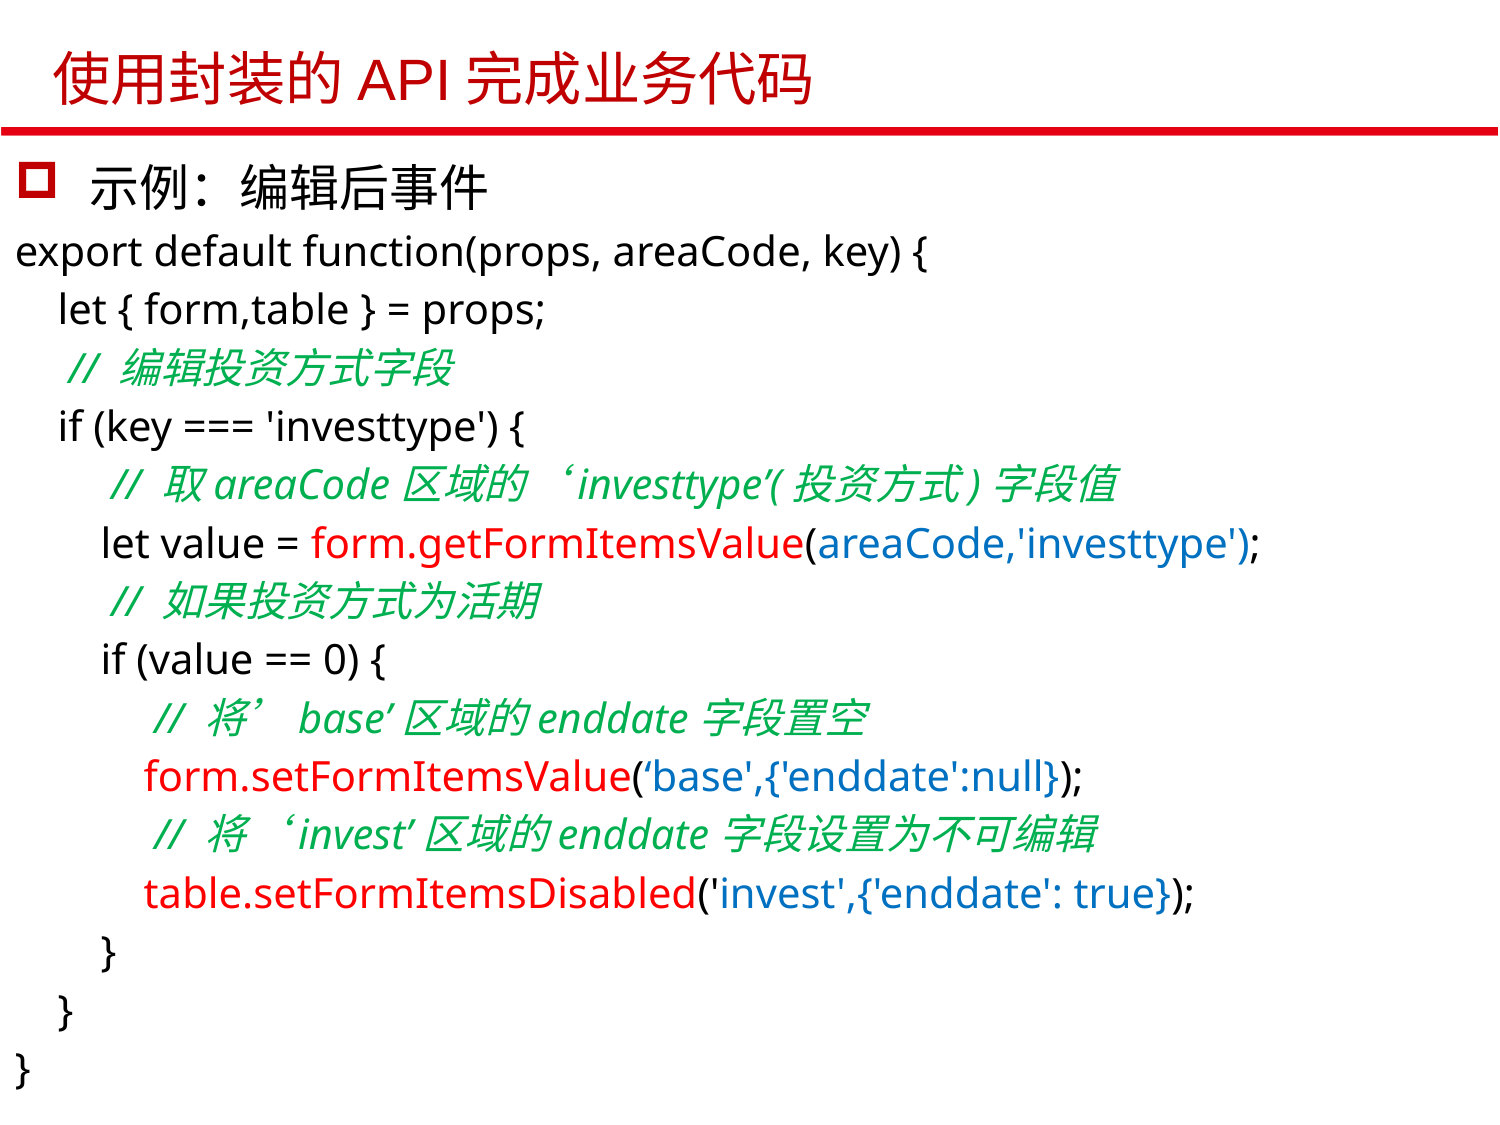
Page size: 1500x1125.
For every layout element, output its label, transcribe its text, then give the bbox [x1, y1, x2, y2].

title 使用封装的API完成业务代码 [37, 29, 1448, 126]
text_box 示例：编辑后事件 export default function(props, areaCode, key) { let { form,table } = props; // 编辑投资方式字段 if (key === 'investtype') { // 取areaCode区域的‘investtype’(投资方式)字段值 let value = form.getFormItemsValue(areaCode,'investtype'); // 如果投资方式为活期 if (value == 0) { // 将’base’区域的enddate字段置空 form.setFormItemsValue(‘base',{'enddate':null}); // 将‘invest’区域的enddate字段设置为不可编辑 table.setFormItemsDisabled('invest',{'enddate': true}); } } } [0, 148, 1500, 1125]
